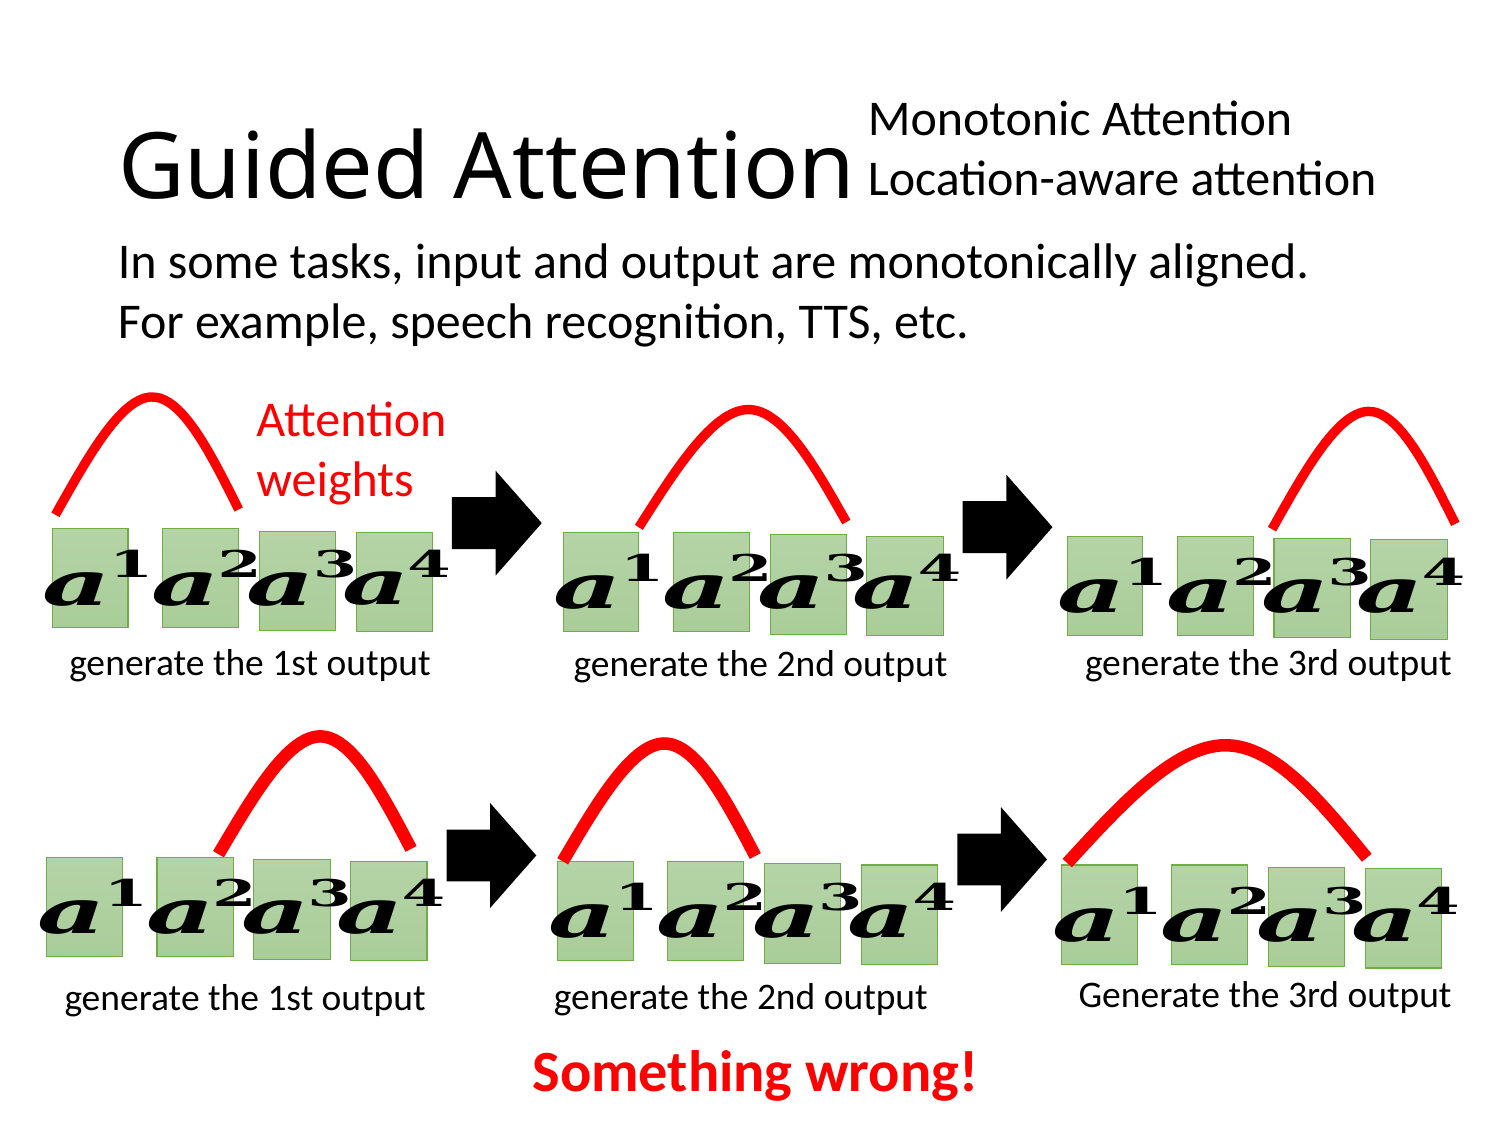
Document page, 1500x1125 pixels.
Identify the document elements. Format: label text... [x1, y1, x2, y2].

text_box Monotonic Attention Location-aware attention [853, 78, 1469, 213]
title Guided Attention [103, 59, 1397, 278]
text_box generate the 2nd output [527, 631, 994, 692]
text_box [957, 807, 1048, 912]
text_box [446, 803, 537, 908]
text_box Attention weights [241, 378, 486, 514]
text_box generate the 1st output [21, 965, 470, 1025]
text_box [962, 474, 1053, 580]
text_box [36, 528, 453, 632]
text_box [30, 857, 448, 961]
text_box [54, 395, 240, 516]
text_box [217, 735, 412, 855]
text_box [561, 742, 757, 861]
text_box generate the 3rd output [1038, 630, 1499, 691]
text_box [637, 408, 848, 528]
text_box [1051, 536, 1468, 640]
text_box generate the 1st output [0, 630, 513, 691]
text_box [541, 861, 959, 965]
text_box Something wrong! [463, 1025, 1047, 1111]
text_box [1271, 410, 1457, 530]
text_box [1045, 864, 1463, 969]
text_box [1066, 744, 1368, 864]
text_box In some tasks, input and output are monotonically aligned. For example, speech recognition, TTS, etc. [103, 221, 1351, 357]
text_box generate the 2nd output [508, 964, 974, 1024]
text_box [451, 470, 542, 576]
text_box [547, 532, 964, 636]
text_box Generate the 3rd output [1041, 963, 1490, 1023]
